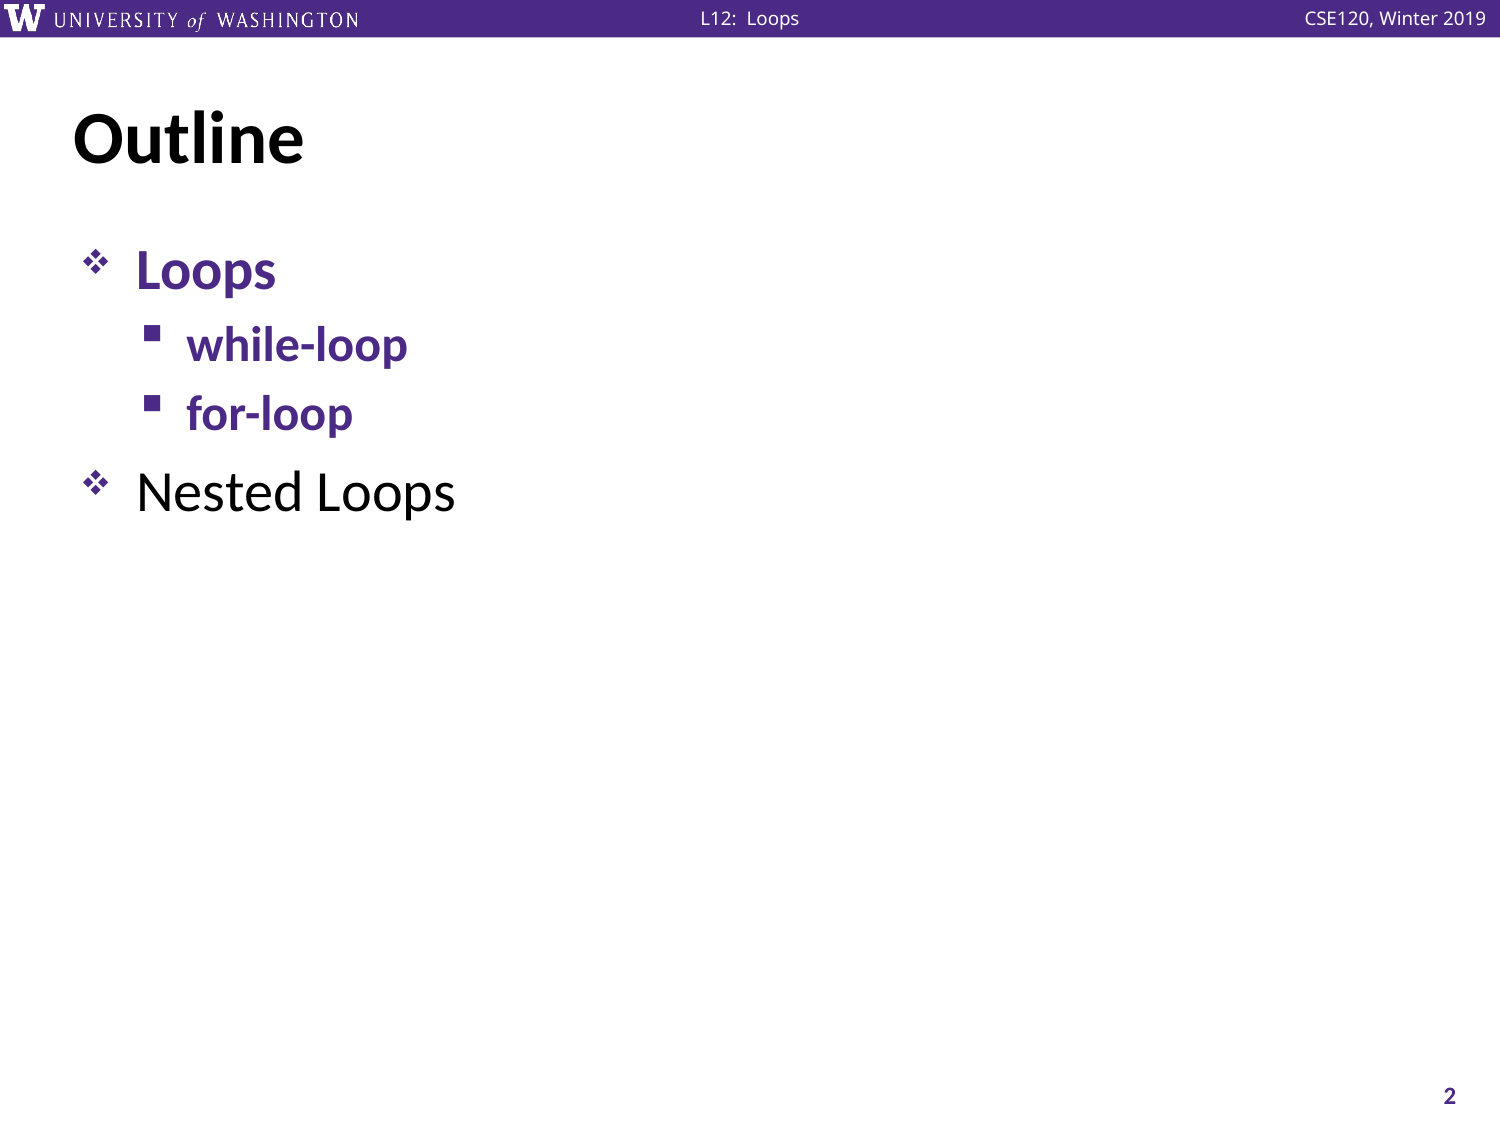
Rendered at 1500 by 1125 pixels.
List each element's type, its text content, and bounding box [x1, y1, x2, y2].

picture [4, 4, 358, 32]
title Outline [58, 71, 1438, 197]
slide_number 2 [1400, 1065, 1500, 1125]
list Loops while-loop for-loop Nested Loops [64, 223, 1438, 1040]
